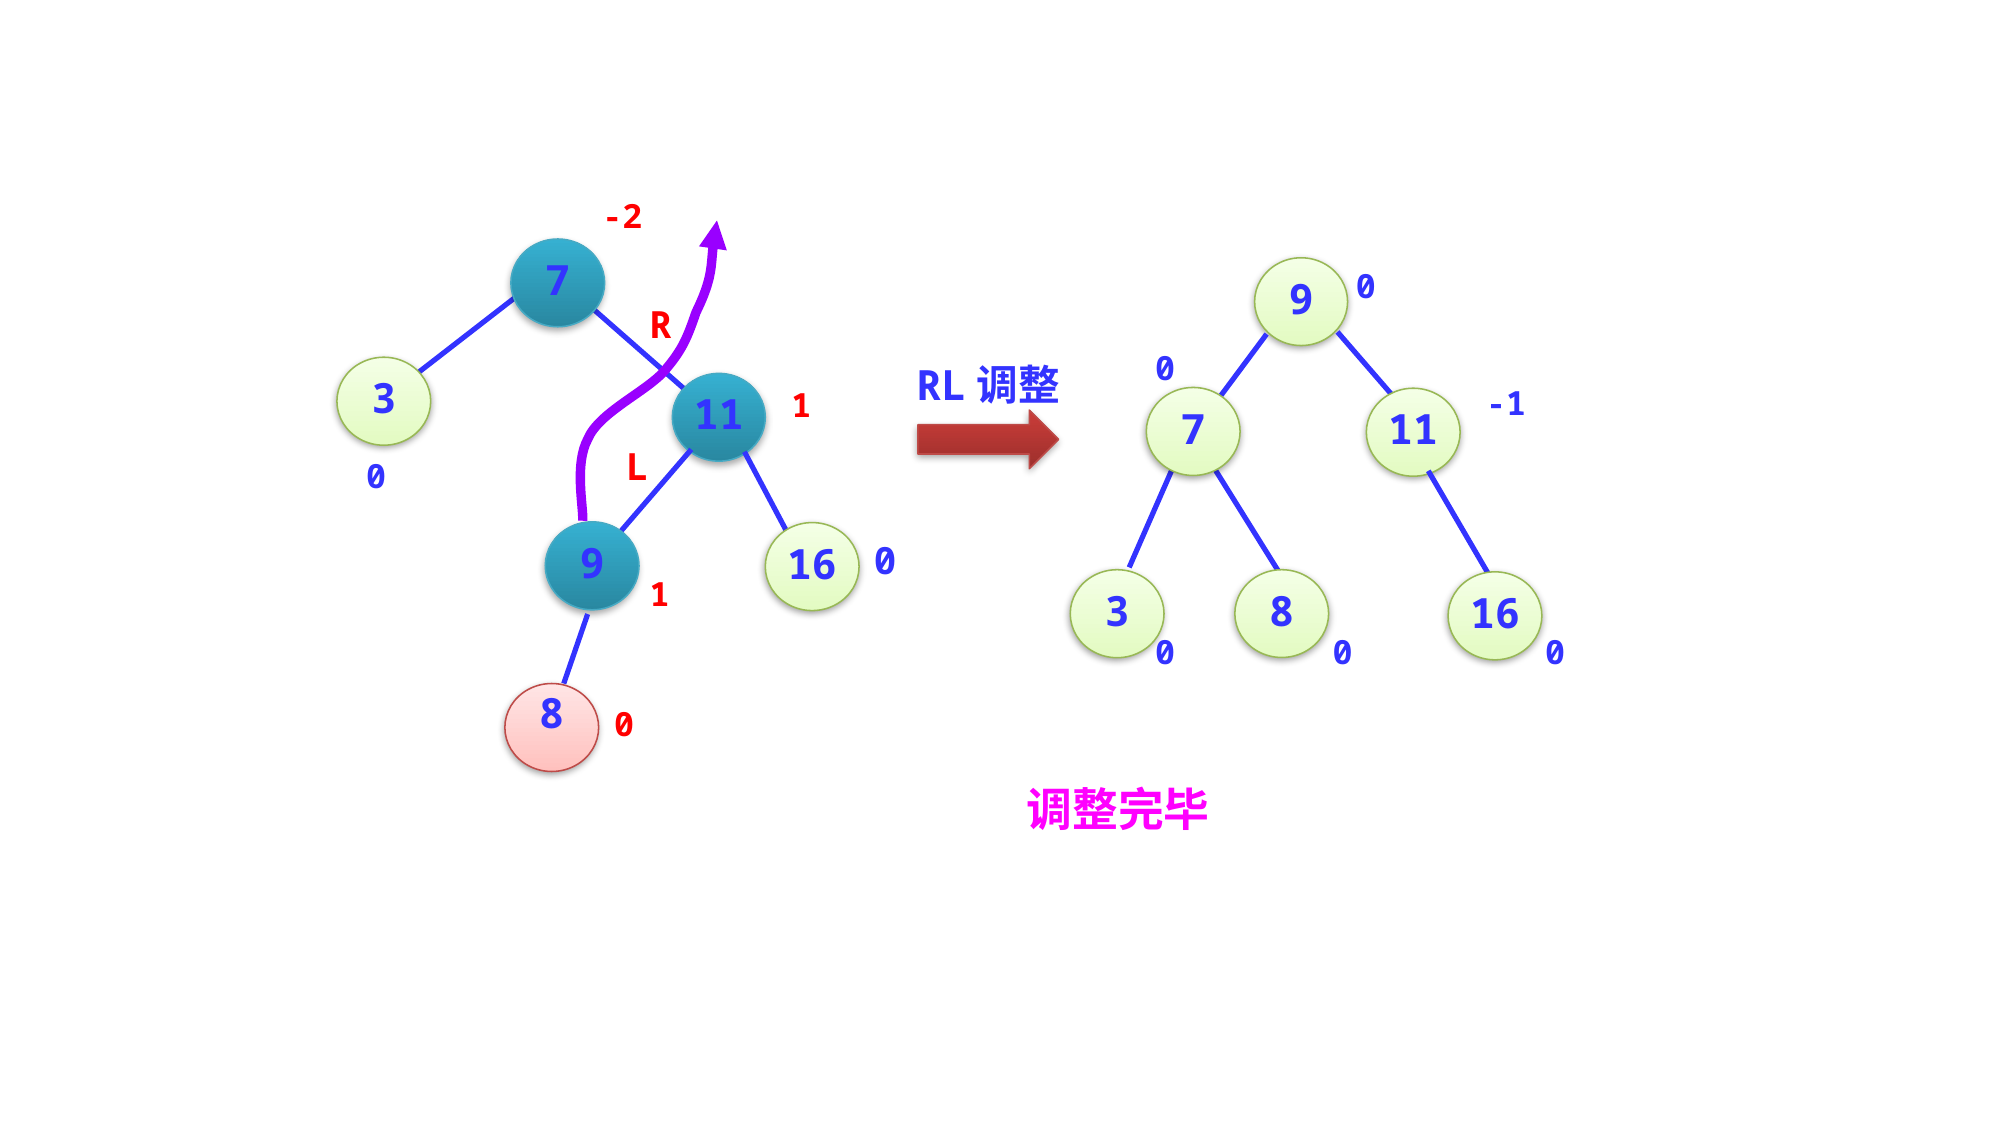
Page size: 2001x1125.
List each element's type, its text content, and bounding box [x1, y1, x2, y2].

text_box 0 [351, 447, 399, 502]
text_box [1069, 257, 1578, 680]
text_box RL调整 [894, 351, 1064, 417]
text_box 0 [599, 695, 647, 750]
text_box 3 [336, 356, 432, 446]
text_box R [679, 322, 694, 354]
text_box 7 [510, 238, 606, 328]
text_box 0 [859, 529, 907, 590]
text_box 1 [634, 565, 682, 620]
text_box [580, 220, 721, 521]
text_box 16 [764, 521, 859, 612]
text_box 8 [504, 682, 599, 773]
text_box 1 [776, 376, 824, 432]
text_box 11 [671, 372, 767, 462]
text_box 调整完毕 [976, 773, 1260, 844]
text_box -2 [587, 187, 684, 243]
text_box [917, 417, 1060, 470]
text_box L [611, 435, 671, 496]
text_box 9 [544, 521, 640, 611]
text_box R [634, 293, 684, 354]
